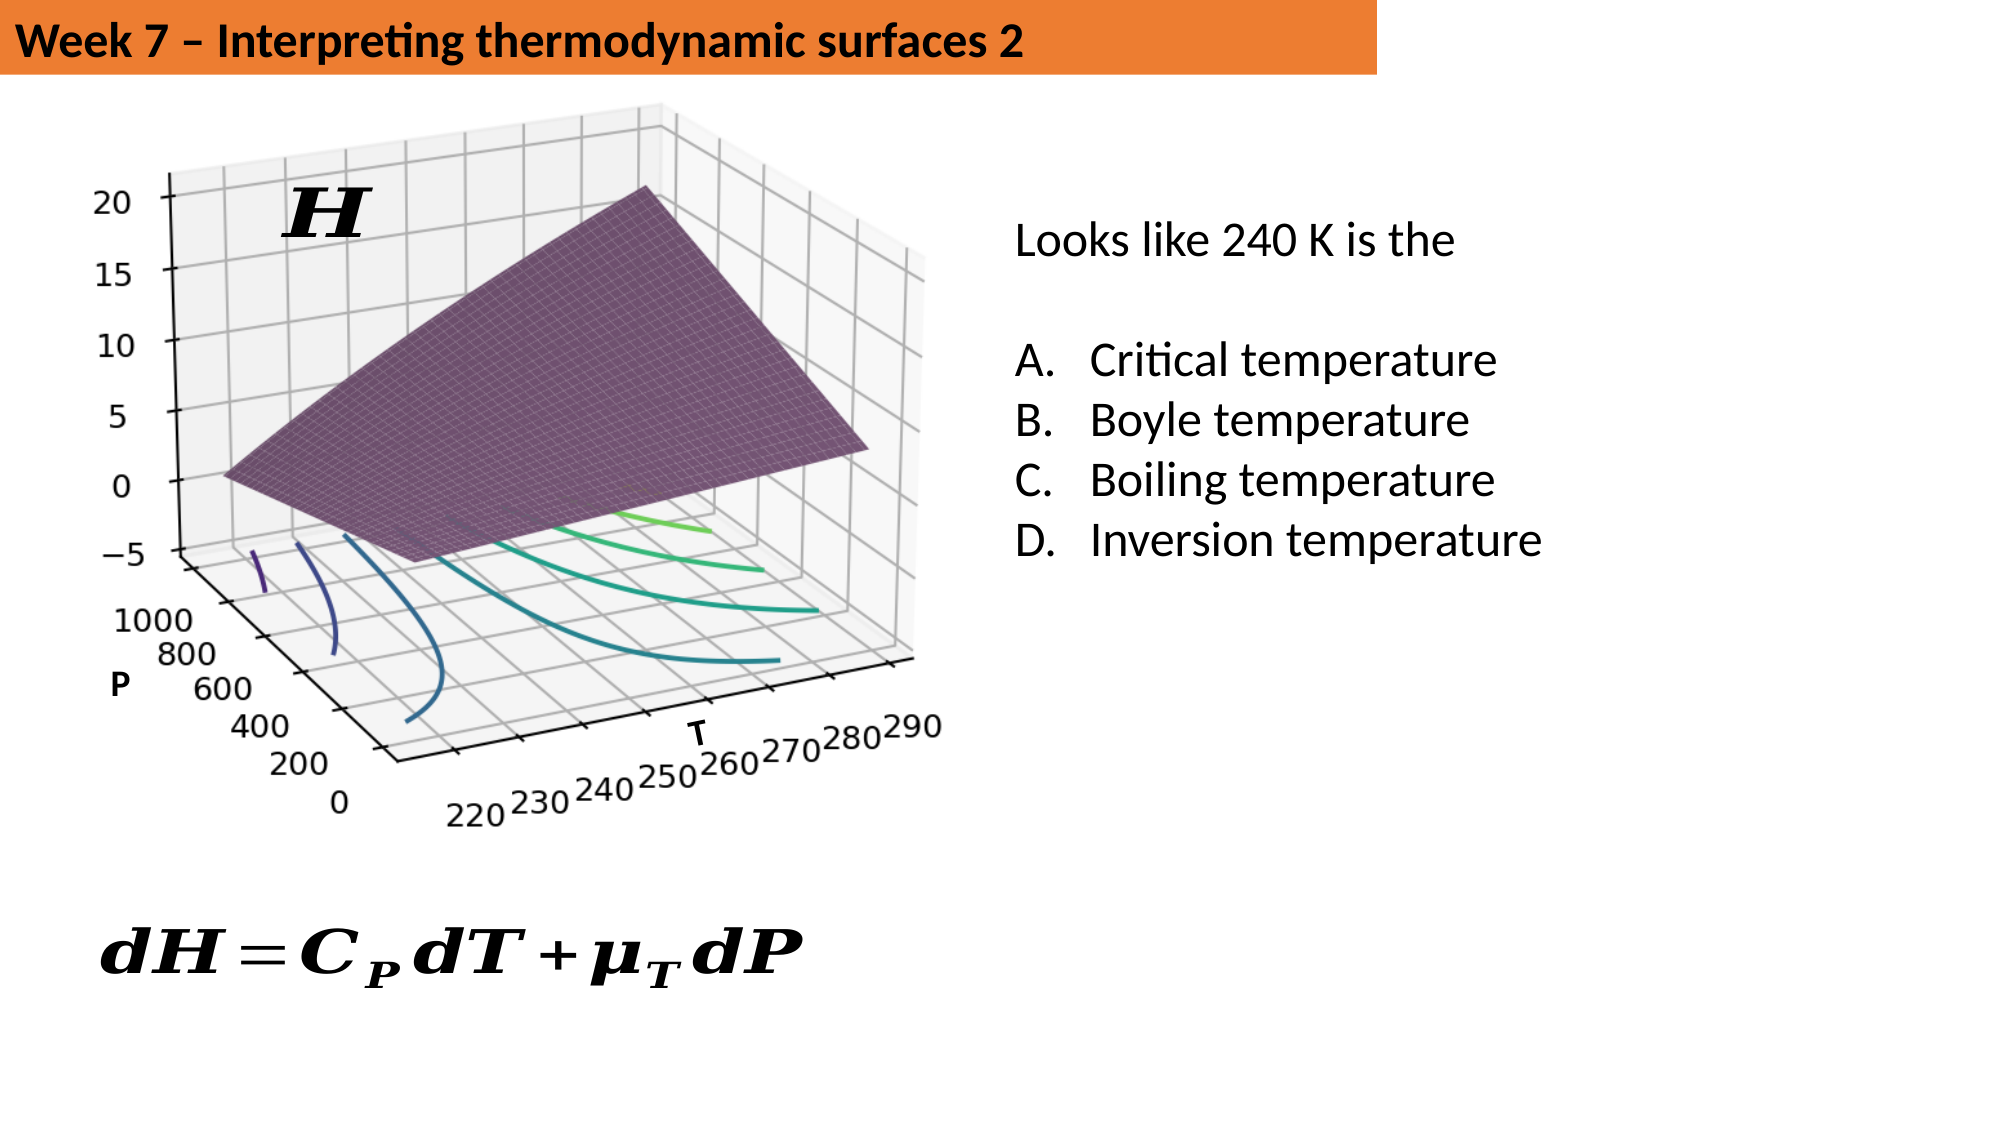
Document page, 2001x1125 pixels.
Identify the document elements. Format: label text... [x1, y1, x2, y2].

text_box Looks like 240 K is the Critical temperature Boyle temperature Boiling temperature Inversion temperature [1022, 198, 2000, 574]
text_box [66, 87, 1022, 859]
text_box Week 7 – Interpreting thermodynamic surfaces 2 [0, 0, 1377, 75]
